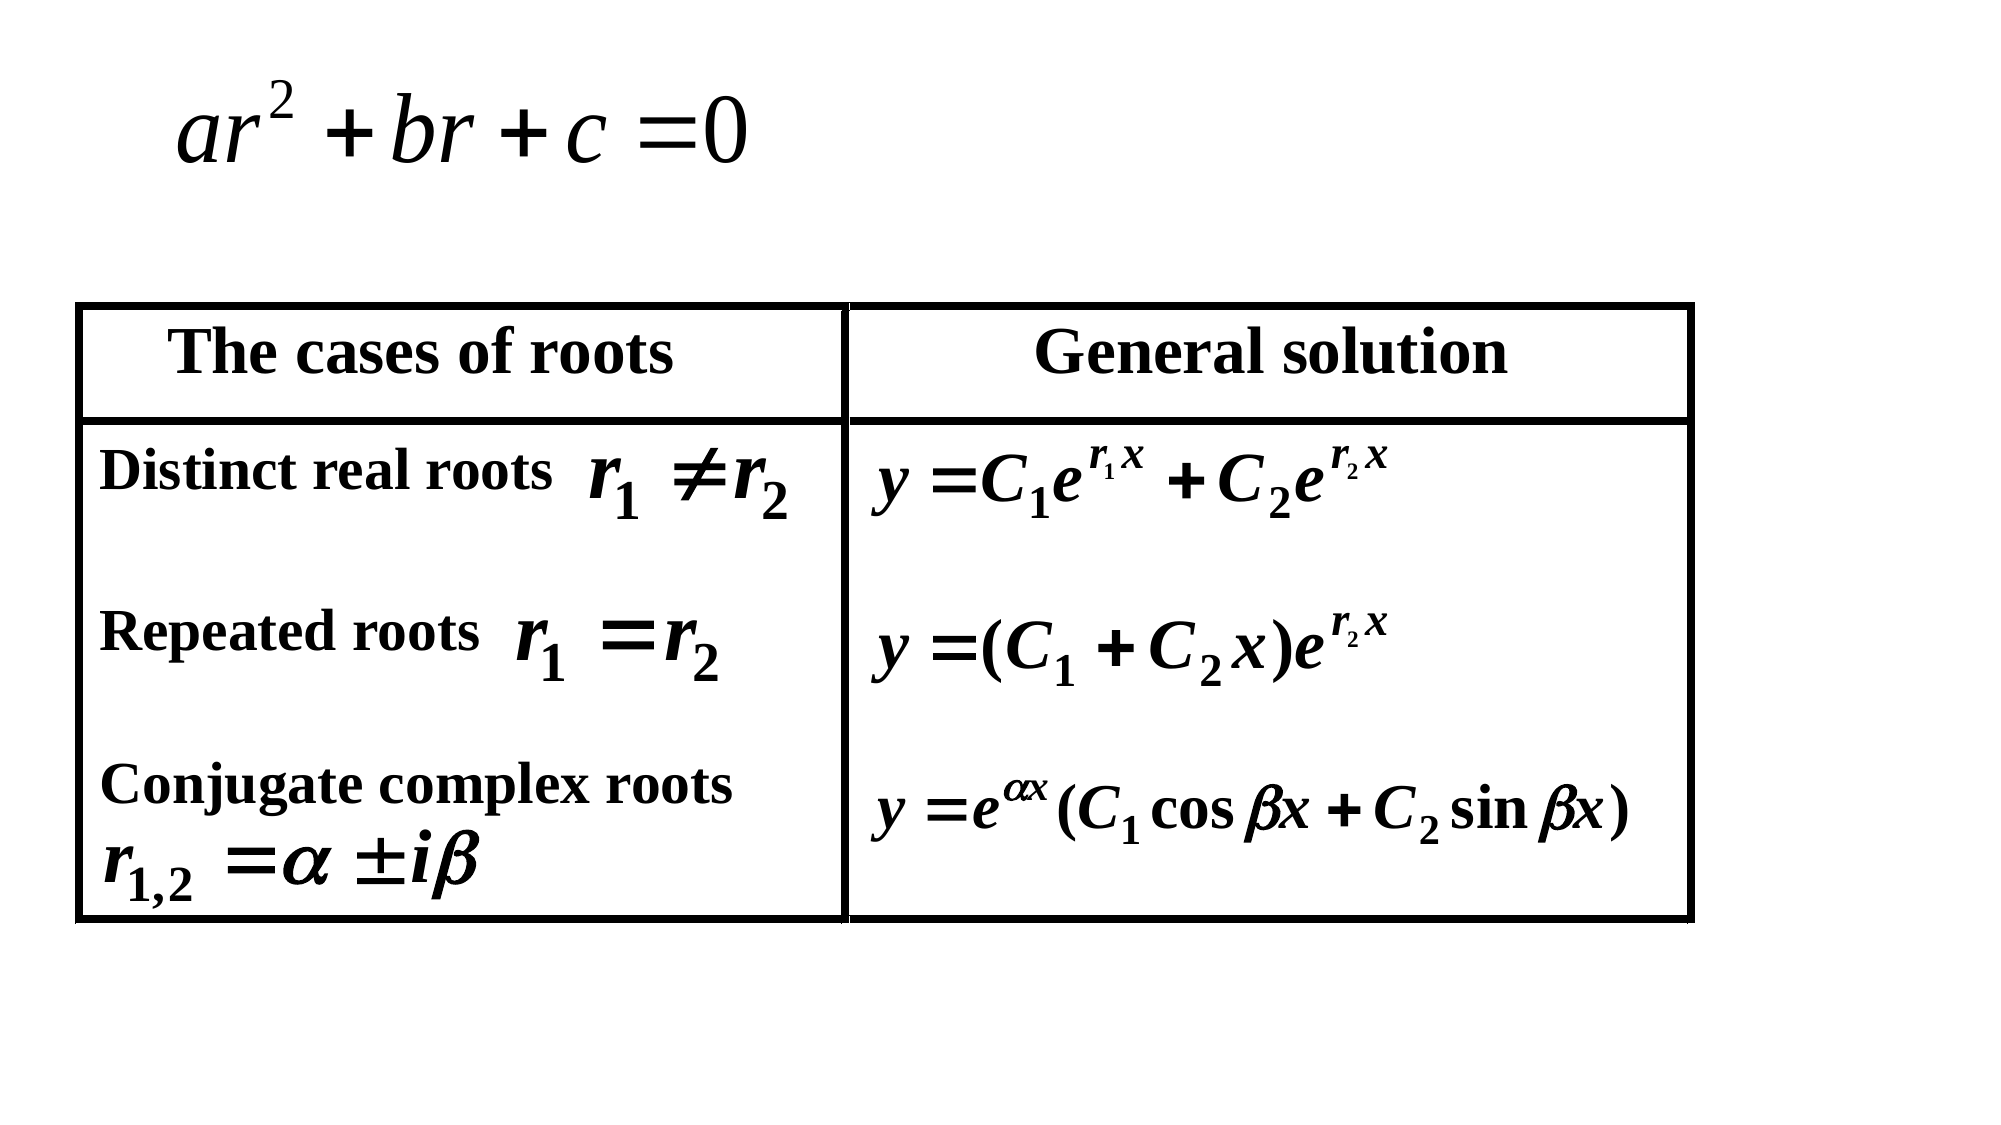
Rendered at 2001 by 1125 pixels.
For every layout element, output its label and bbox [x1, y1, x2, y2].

text_box [166, 58, 760, 180]
text_box [2, 302, 1813, 969]
